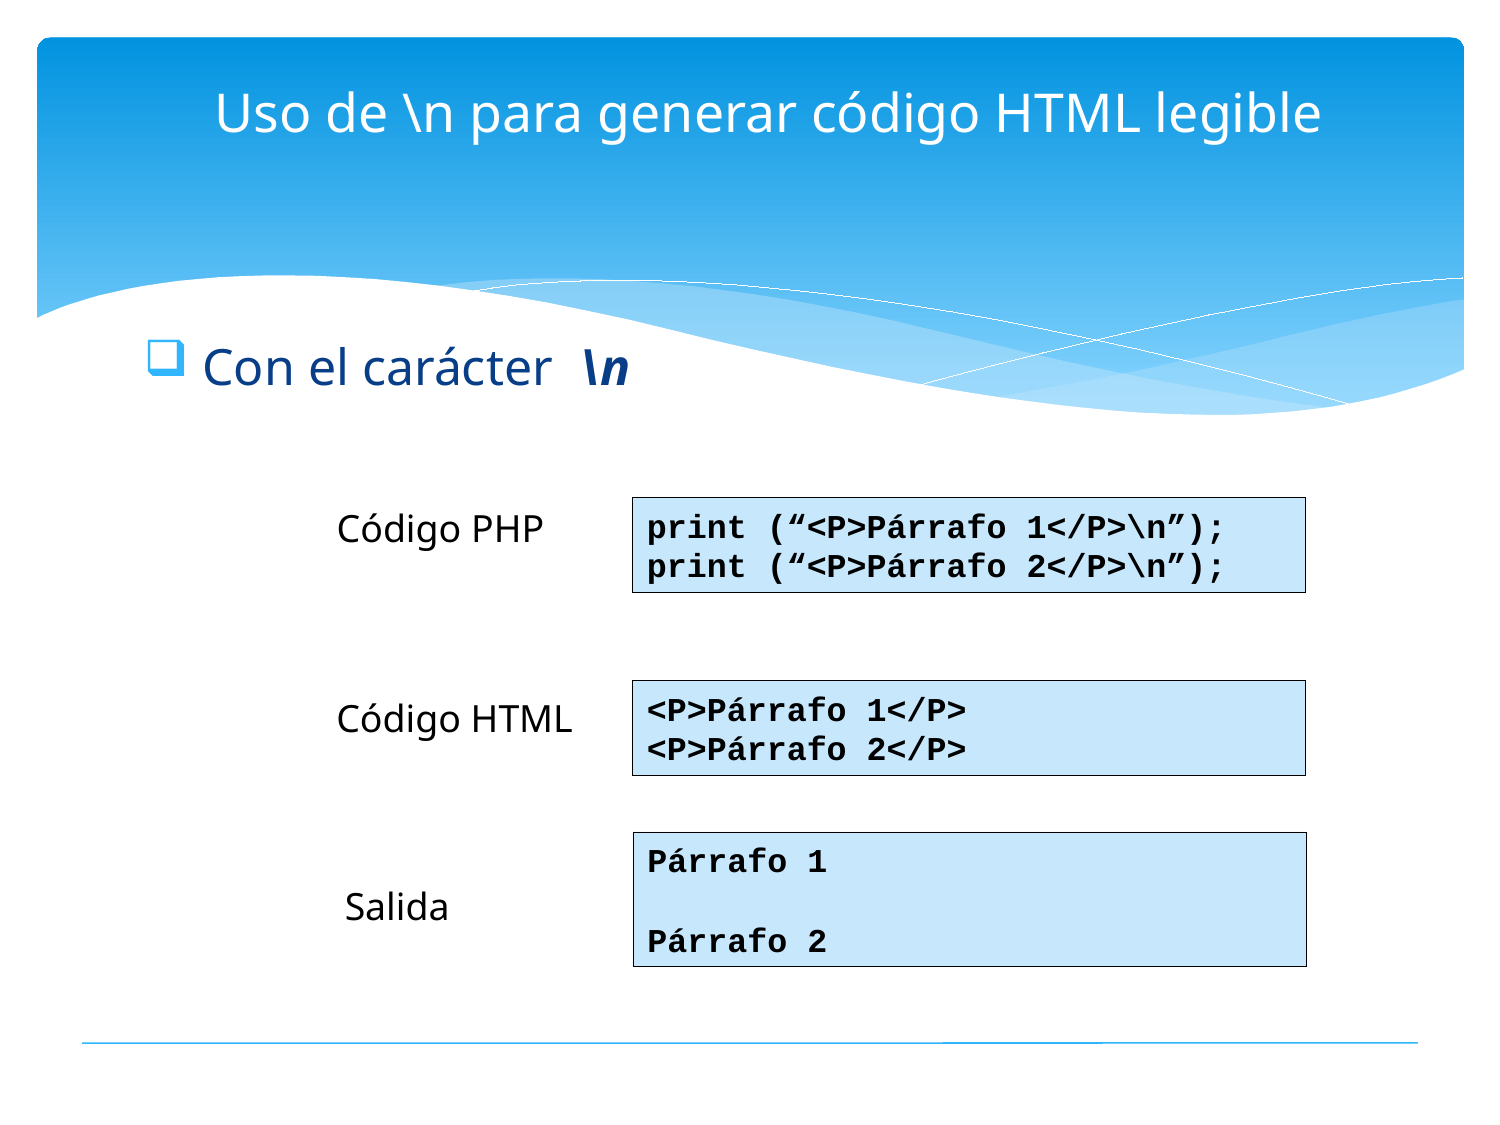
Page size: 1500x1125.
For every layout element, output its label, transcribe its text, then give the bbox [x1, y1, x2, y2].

text_box <P>Párrafo 1</P> <P>Párrafo 2</P> [632, 680, 1306, 775]
text_box Código HTML [321, 687, 588, 748]
text_box Párrafo 1 Párrafo 2 [632, 831, 1306, 967]
list Con el carácter \n [128, 269, 1383, 1038]
text_box Código PHP [321, 497, 560, 558]
title Uso de \n para generar código HTML legible [93, 70, 1444, 235]
text_box print (“<P>Párrafo 1</P>\n”); print (“<P>Párrafo 2</P>\n”); [632, 497, 1306, 592]
text_box Salida [330, 875, 465, 936]
